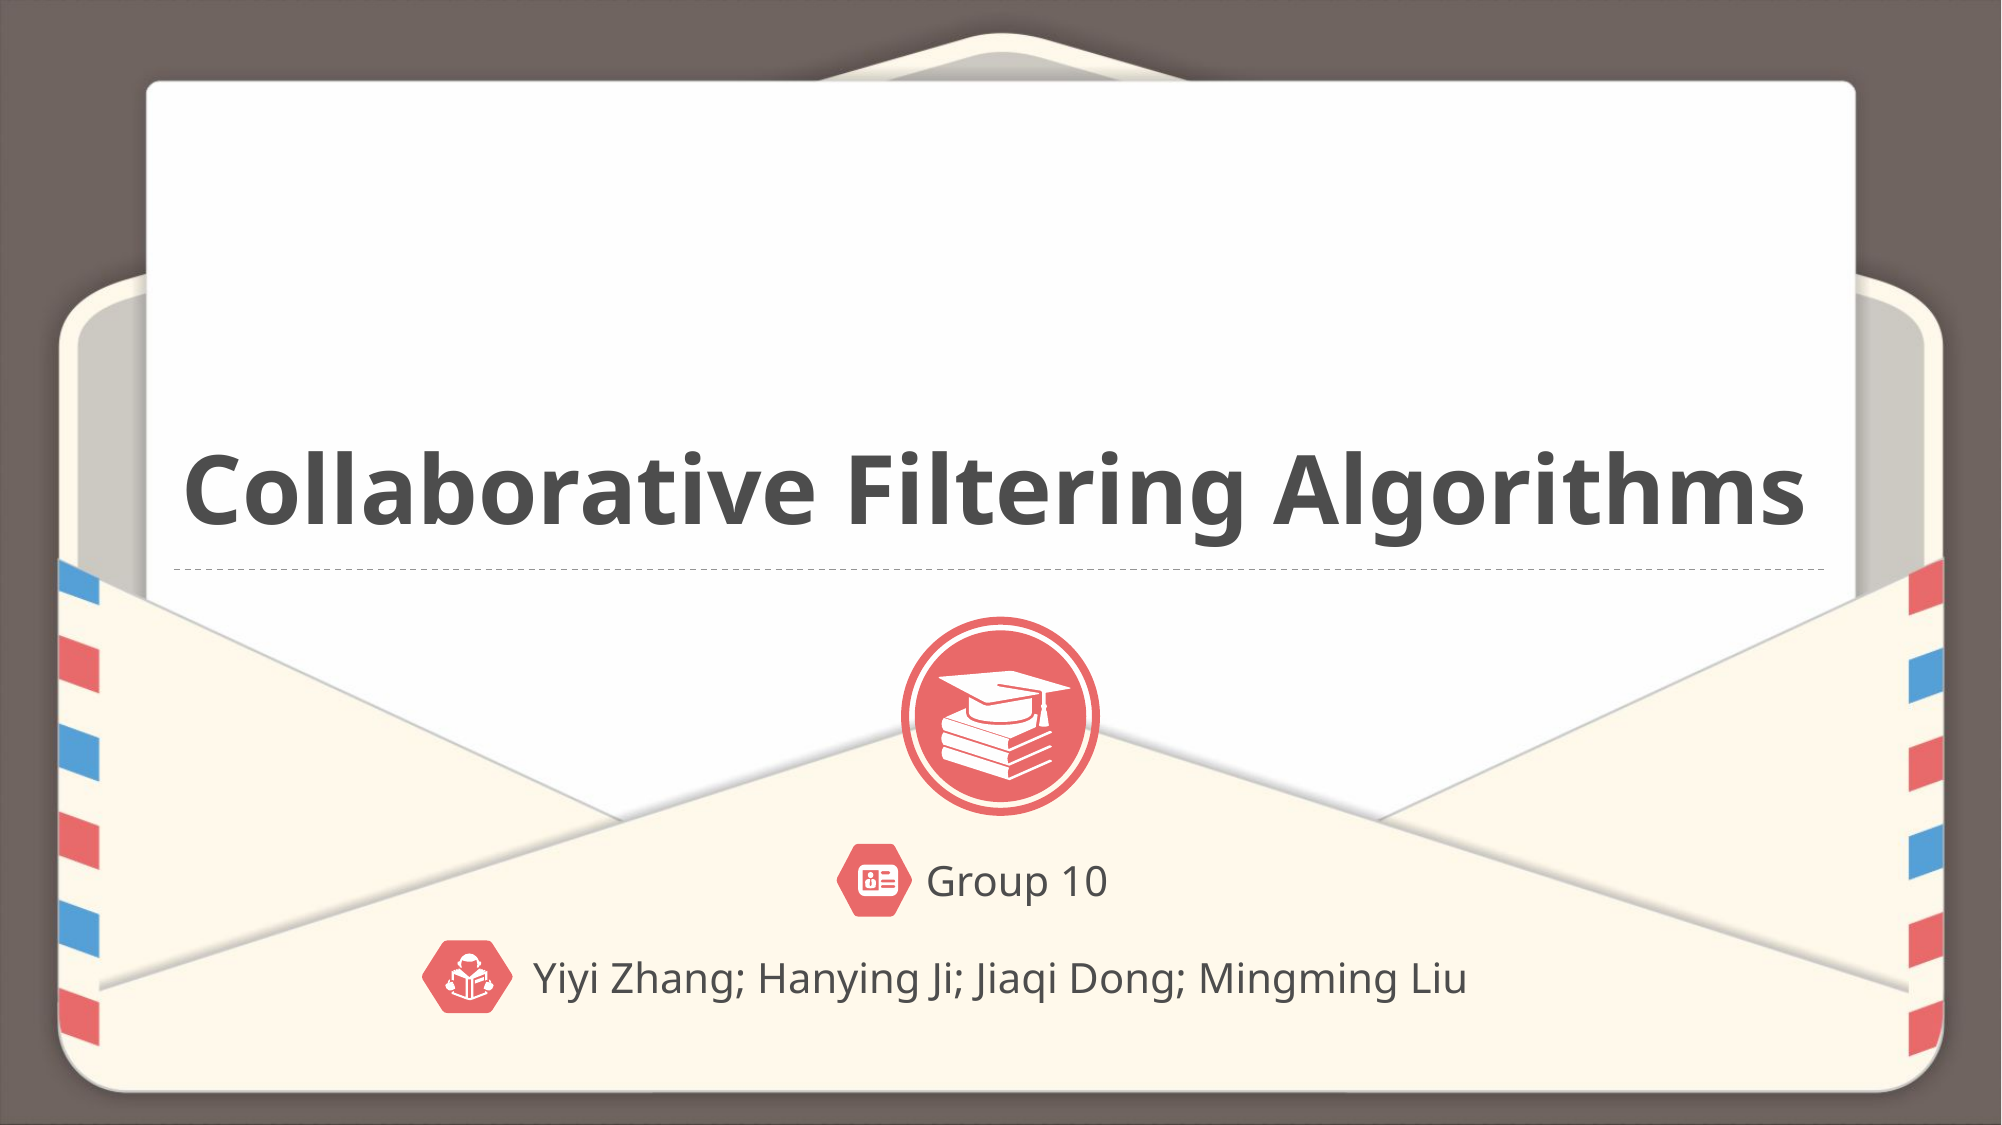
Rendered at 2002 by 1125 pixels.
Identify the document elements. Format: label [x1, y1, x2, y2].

text_box [137, 361, 1852, 610]
text_box [421, 940, 1615, 1014]
picture [0, 0, 2002, 1125]
text_box [900, 616, 1101, 817]
text_box [836, 843, 1285, 917]
